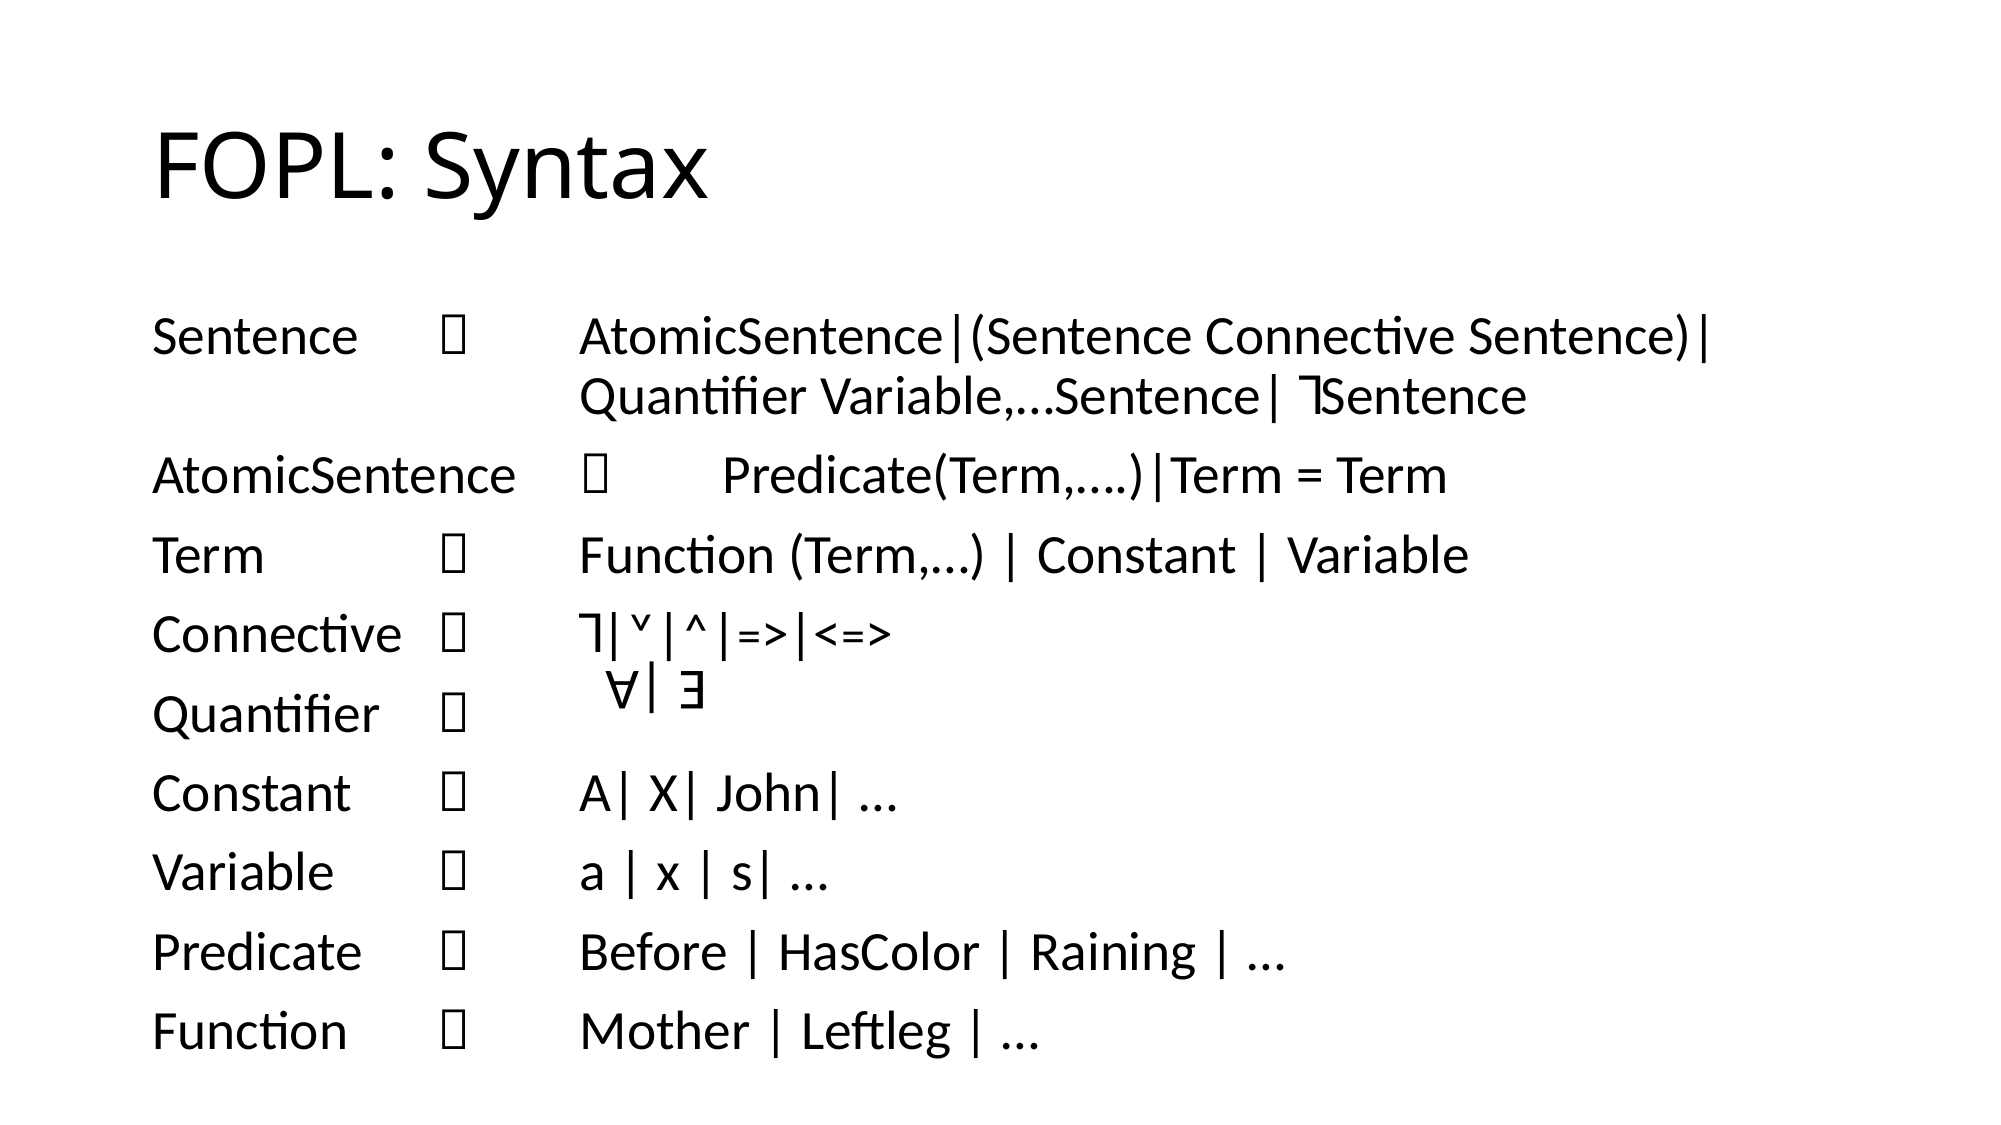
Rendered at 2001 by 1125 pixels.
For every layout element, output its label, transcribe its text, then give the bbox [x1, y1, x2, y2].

text_box E |A [583, 607, 723, 738]
list Sentence  AtomicSentence|(Sentence Connective Sentence)| Quantifier Variable,…Sentence| ˥Sentence AtomicSentence  Predicate(Term,….)|Term = Term Term  Function (Term,…) | Constant | Variable Connective  ˥|˅|˄|=>|<=> Quantifier  Constant  A| X| John| … Variable  a | x | s| … Predicate  Before | HasColor | Raining | … Function  Mother | Leftleg | … [137, 299, 1863, 1076]
title FOPL: Syntax [137, 59, 1863, 278]
